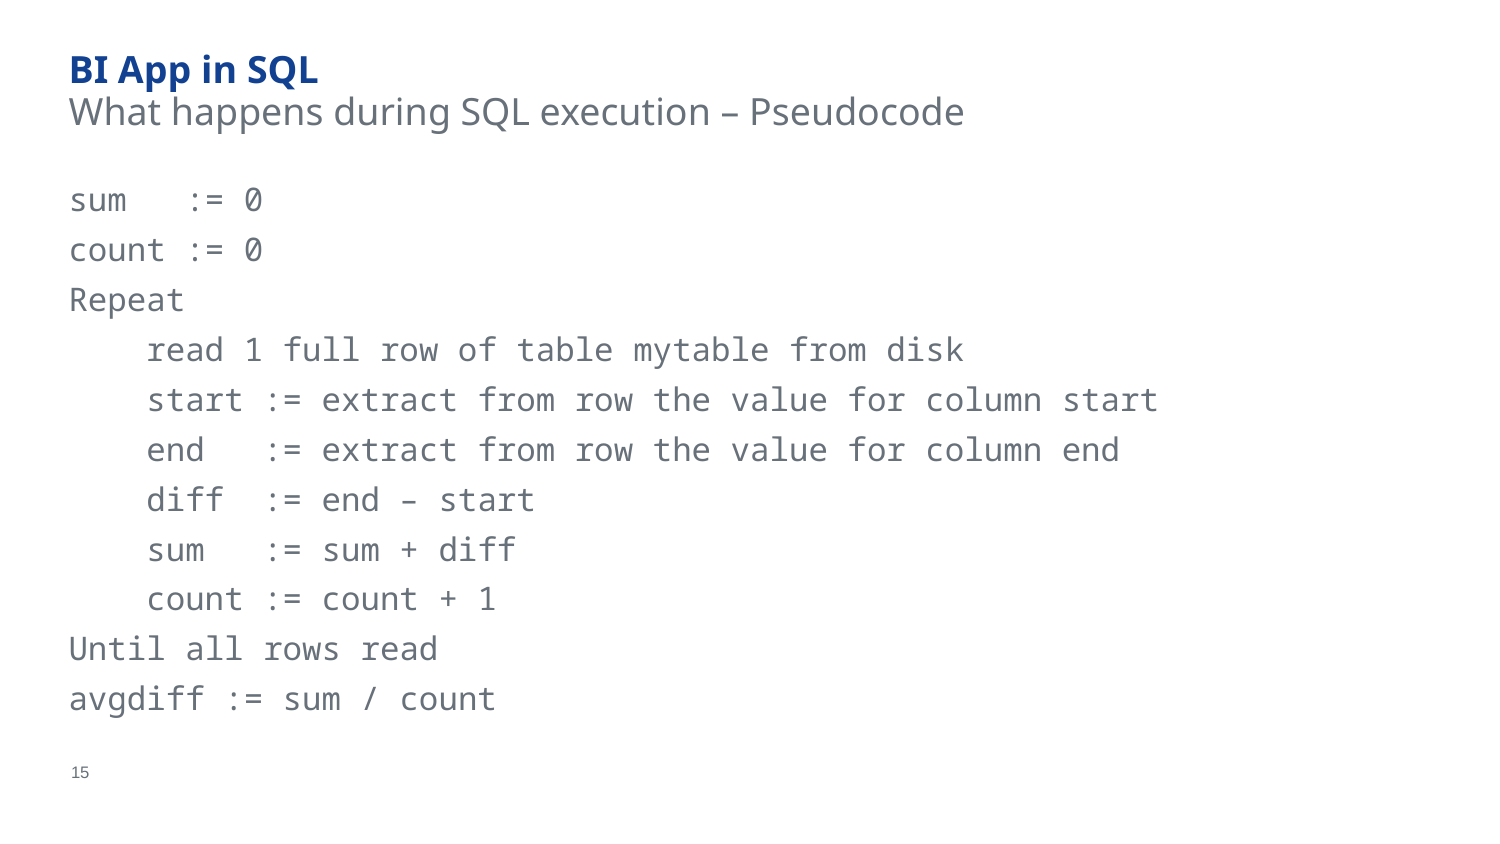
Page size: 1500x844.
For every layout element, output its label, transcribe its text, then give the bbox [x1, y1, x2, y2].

list sum := 0 count := 0 Repeat read 1 full row of table mytable from disk start := extract from row the value for column start end := extract from row the value for column end diff := end – start sum := sum + diff count := count + 1 Until all rows read avgdiff := sum / count [68, 178, 1419, 722]
title BI App in SQL [68, 45, 1419, 87]
list What happens during SQL execution – Pseudocode [68, 87, 1419, 138]
